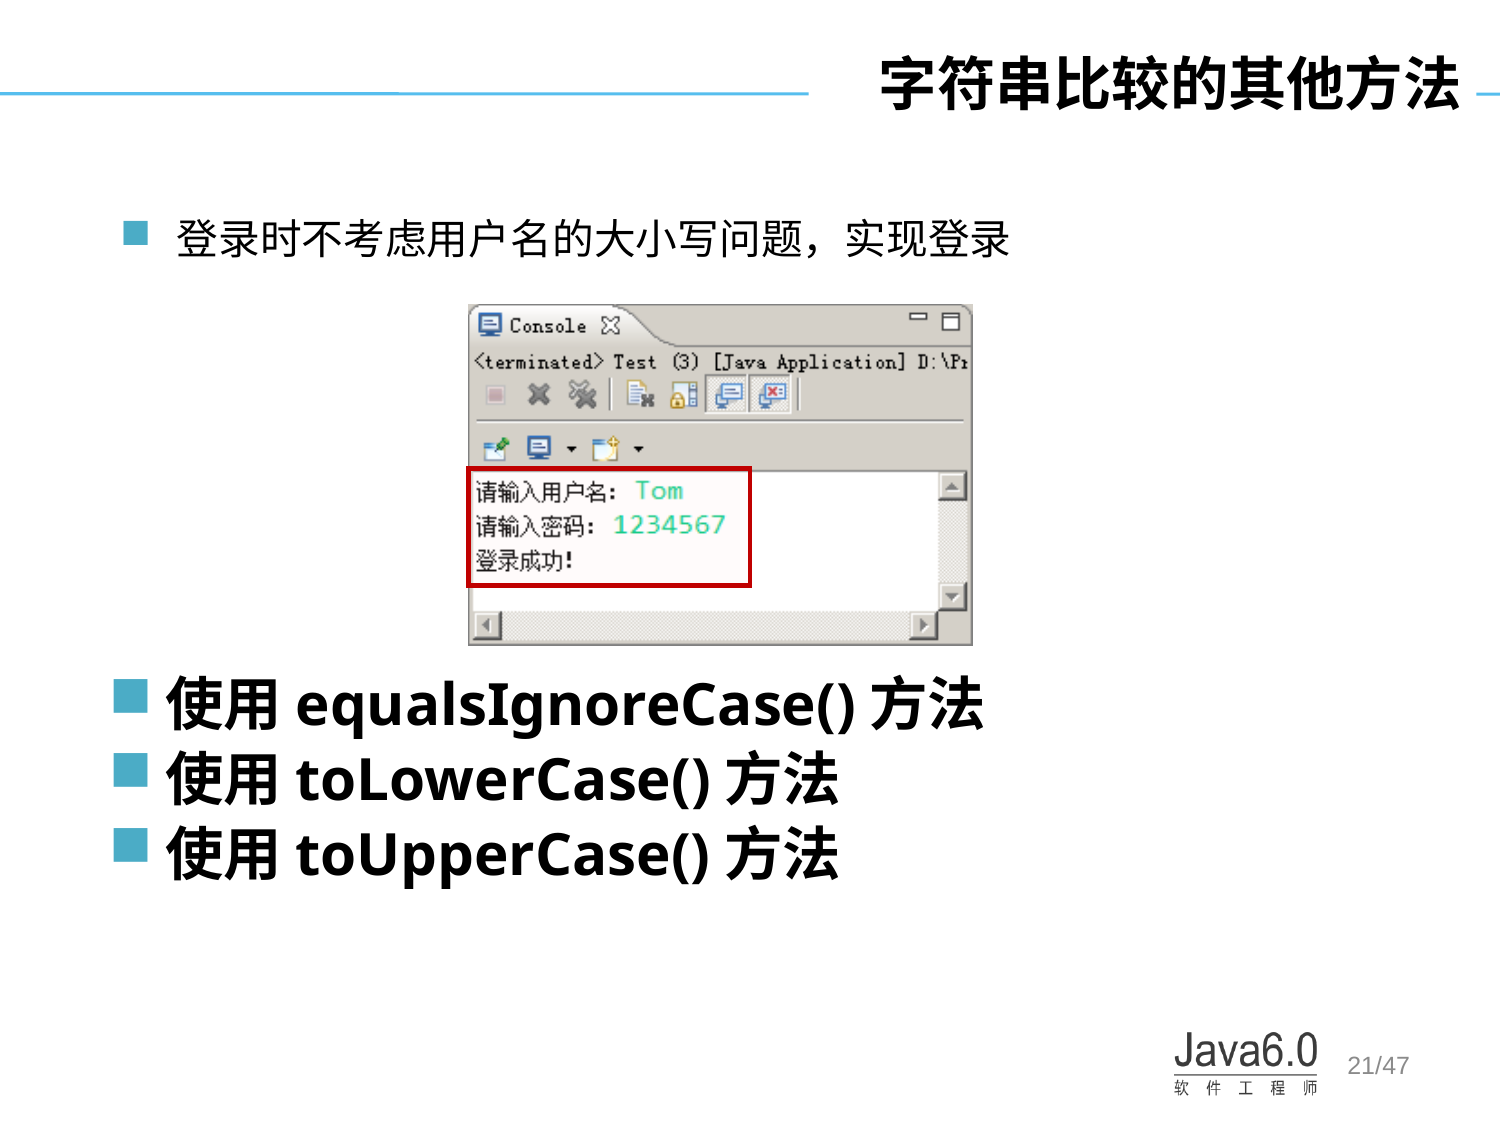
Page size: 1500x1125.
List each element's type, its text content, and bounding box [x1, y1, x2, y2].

picture [1174, 1031, 1317, 1042]
title 字符串比较的其他方法 [808, 34, 1477, 130]
text_box 登录时不考虑用户名的大小写问题，实现登录 [105, 210, 1376, 377]
text_box /47 [1074, 1042, 1425, 1103]
picture [468, 304, 973, 646]
list 使用equalsIgnoreCase()方法 使用toLowerCase()方法 使用toUpperCase()方法 [93, 667, 1419, 941]
